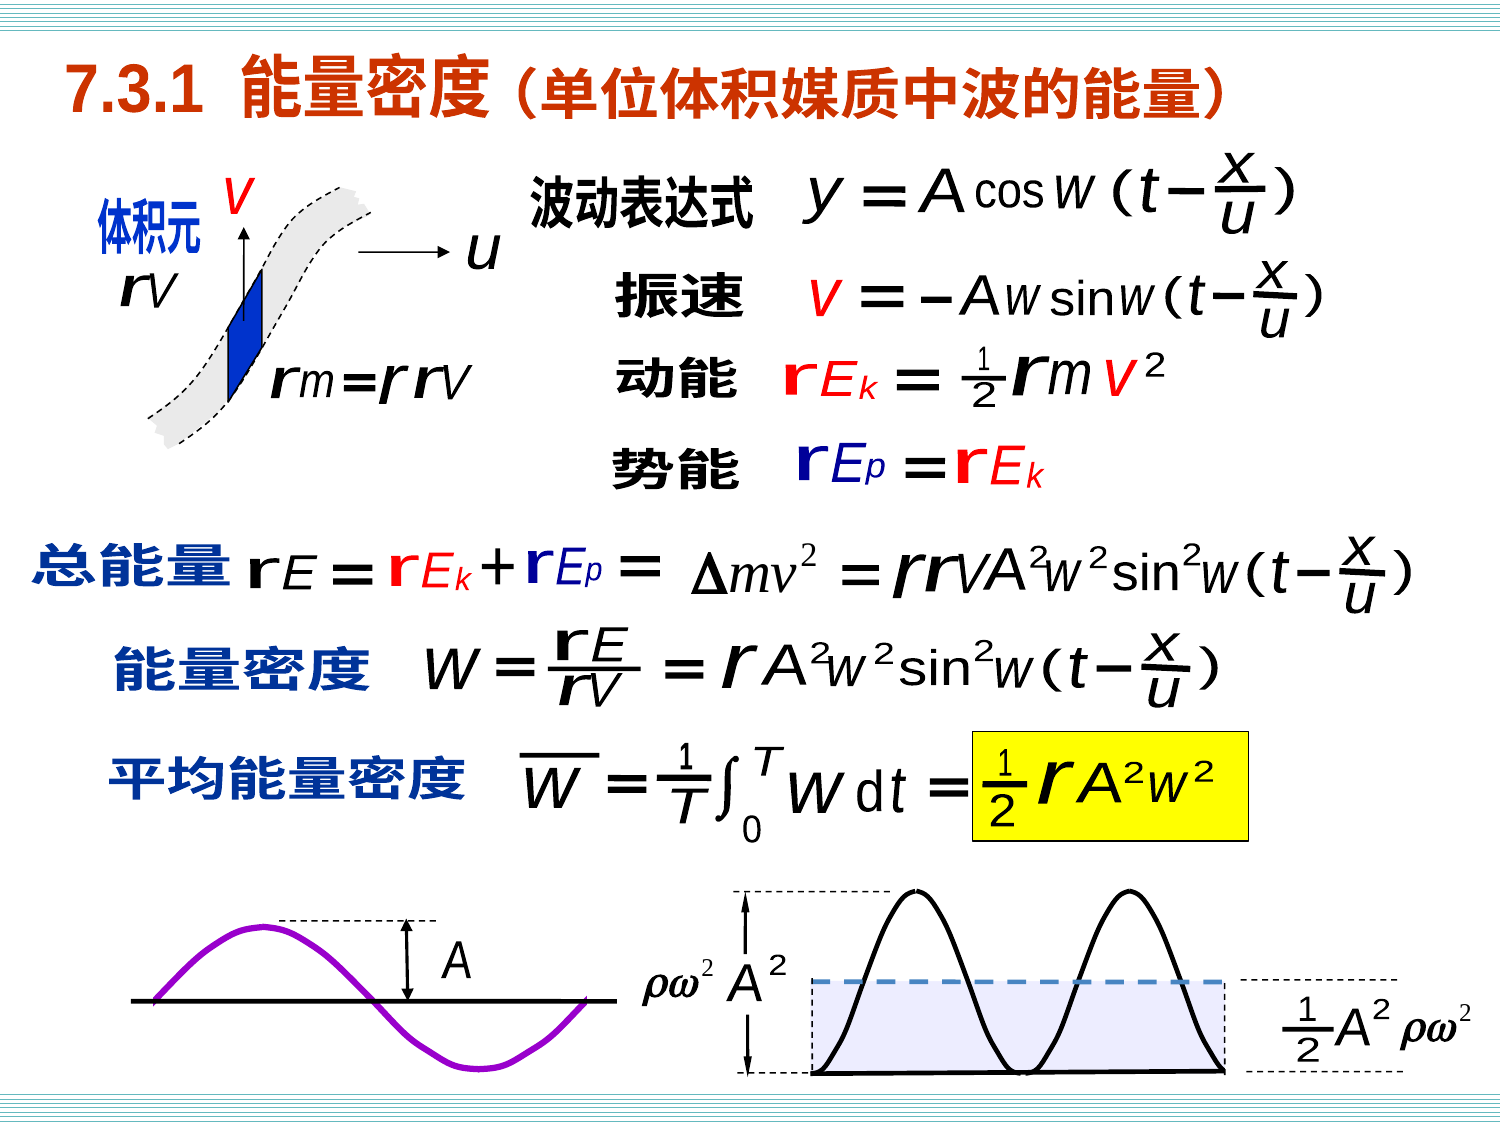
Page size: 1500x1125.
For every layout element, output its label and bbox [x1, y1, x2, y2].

text_box [97, 177, 501, 450]
text_box [530, 152, 1322, 490]
text_box [249, 547, 661, 591]
text_box [634, 948, 723, 1015]
text_box [114, 627, 1218, 709]
text_box [0, 742, 1407, 1082]
text_box [892, 536, 1412, 614]
text_box [1391, 992, 1480, 1060]
text_box [681, 527, 881, 608]
text_box [0, 0, 1500, 1125]
